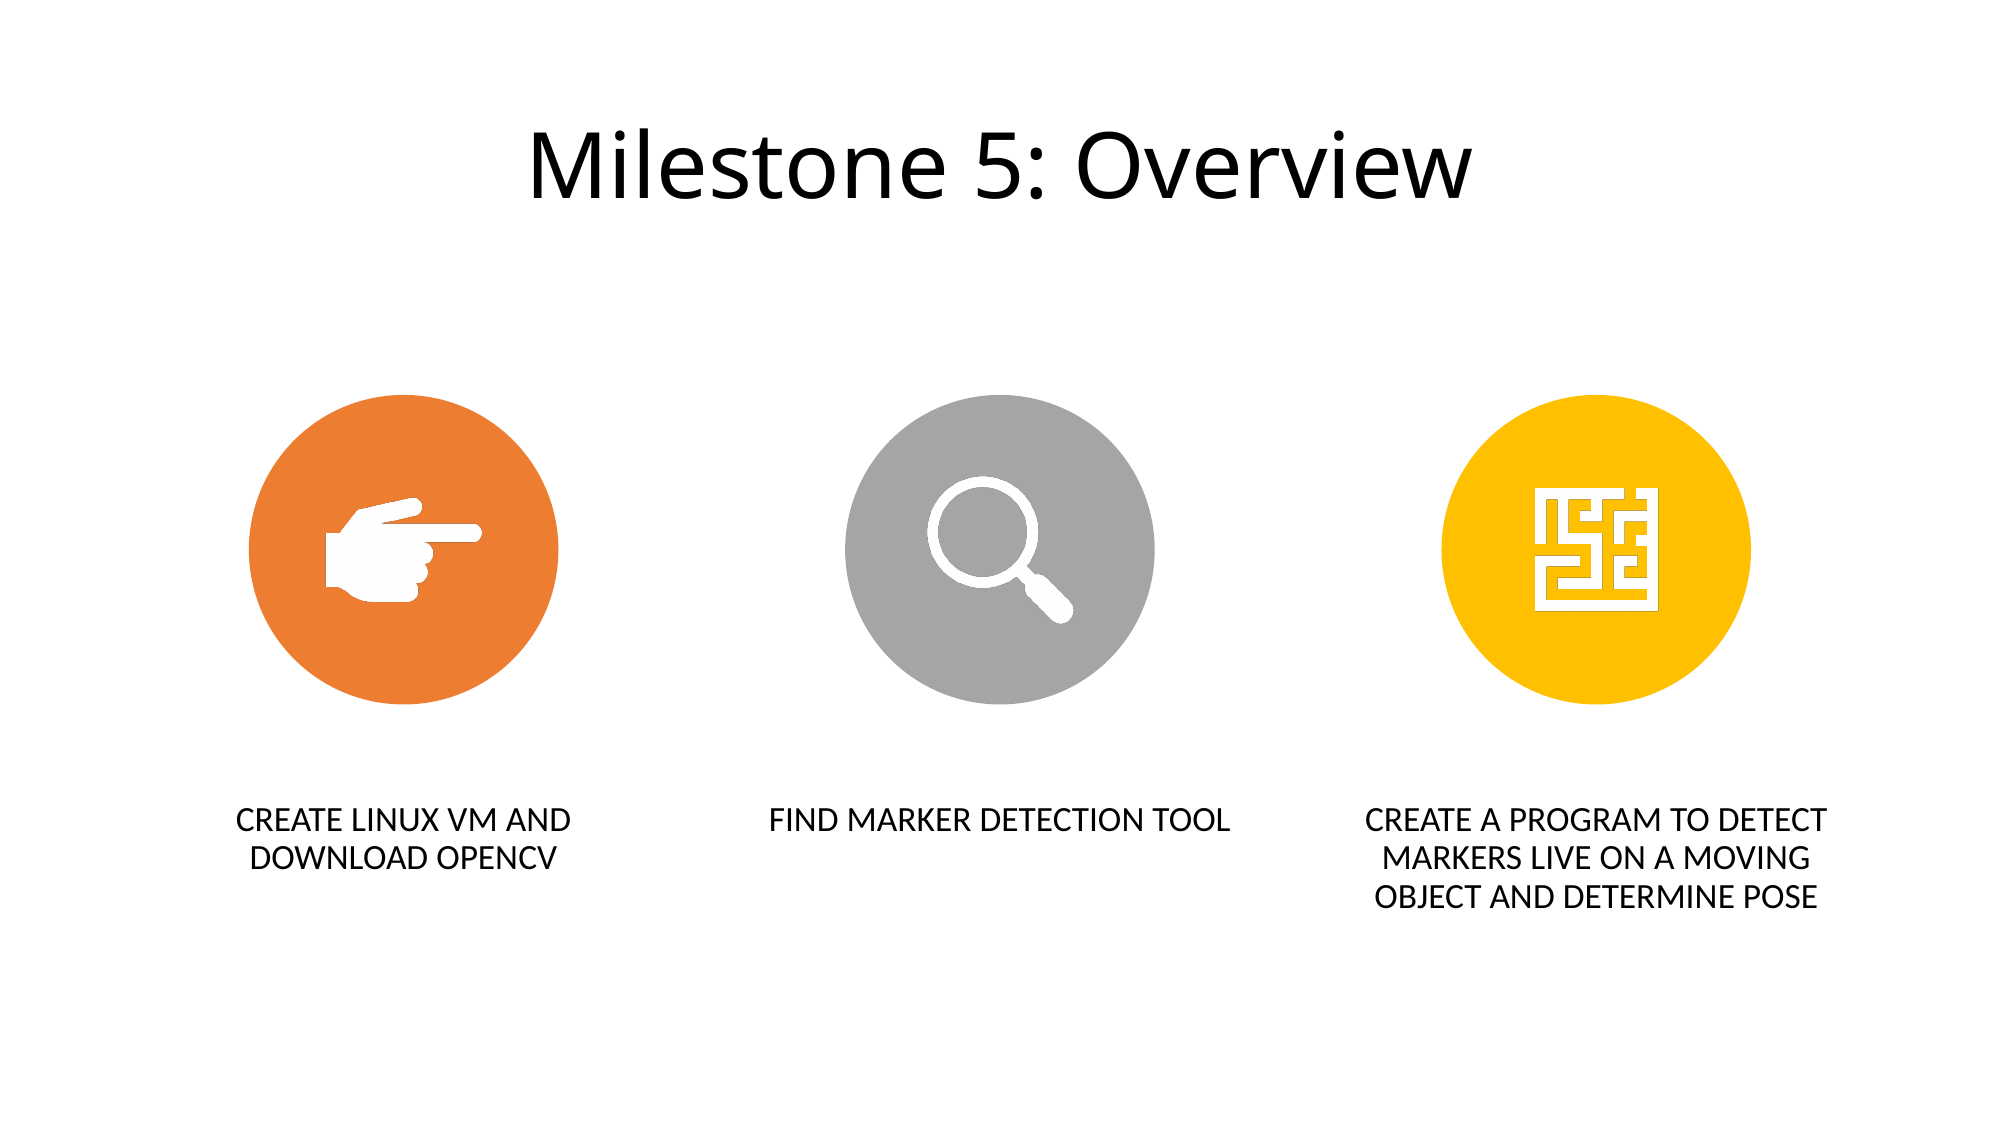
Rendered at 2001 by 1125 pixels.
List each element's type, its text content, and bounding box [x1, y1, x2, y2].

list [137, 299, 1863, 1014]
title Milestone 5: Overview [137, 59, 1863, 278]
